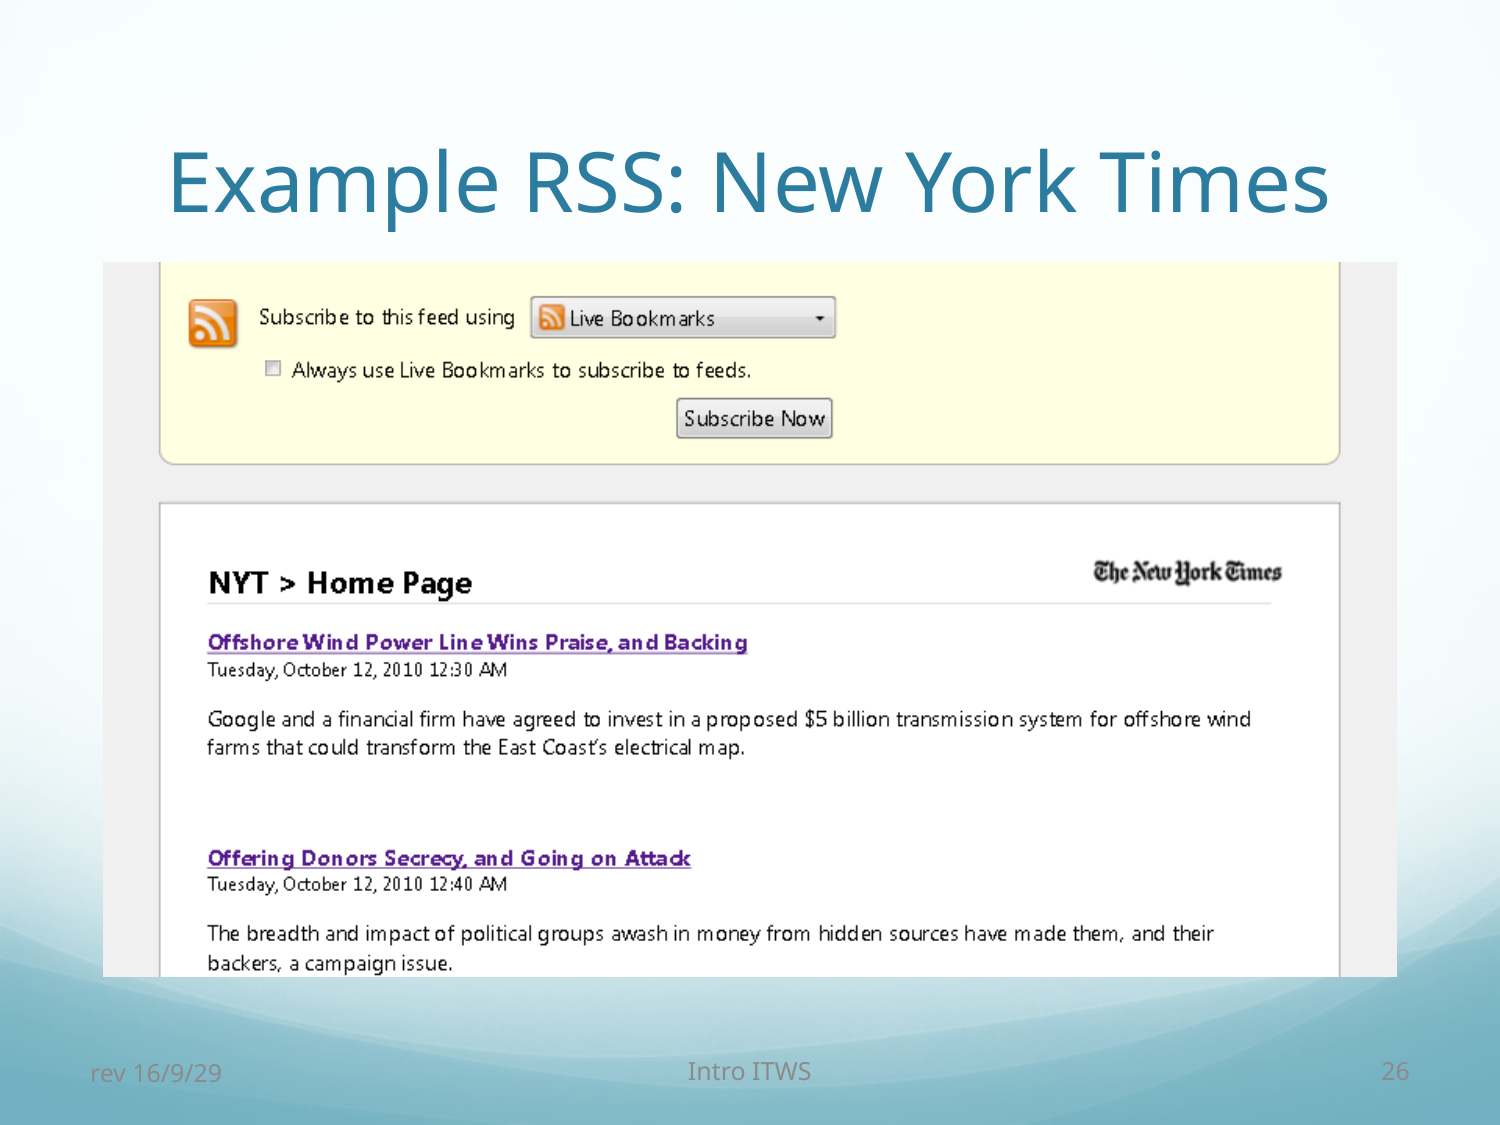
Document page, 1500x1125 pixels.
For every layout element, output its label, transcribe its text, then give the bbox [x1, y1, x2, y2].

slide_number 26 [1074, 1042, 1425, 1103]
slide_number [75, 1042, 425, 1103]
picture [102, 261, 1398, 978]
footer Intro ITWS [512, 1042, 988, 1103]
title Example RSS: New York Times [89, 17, 1410, 238]
